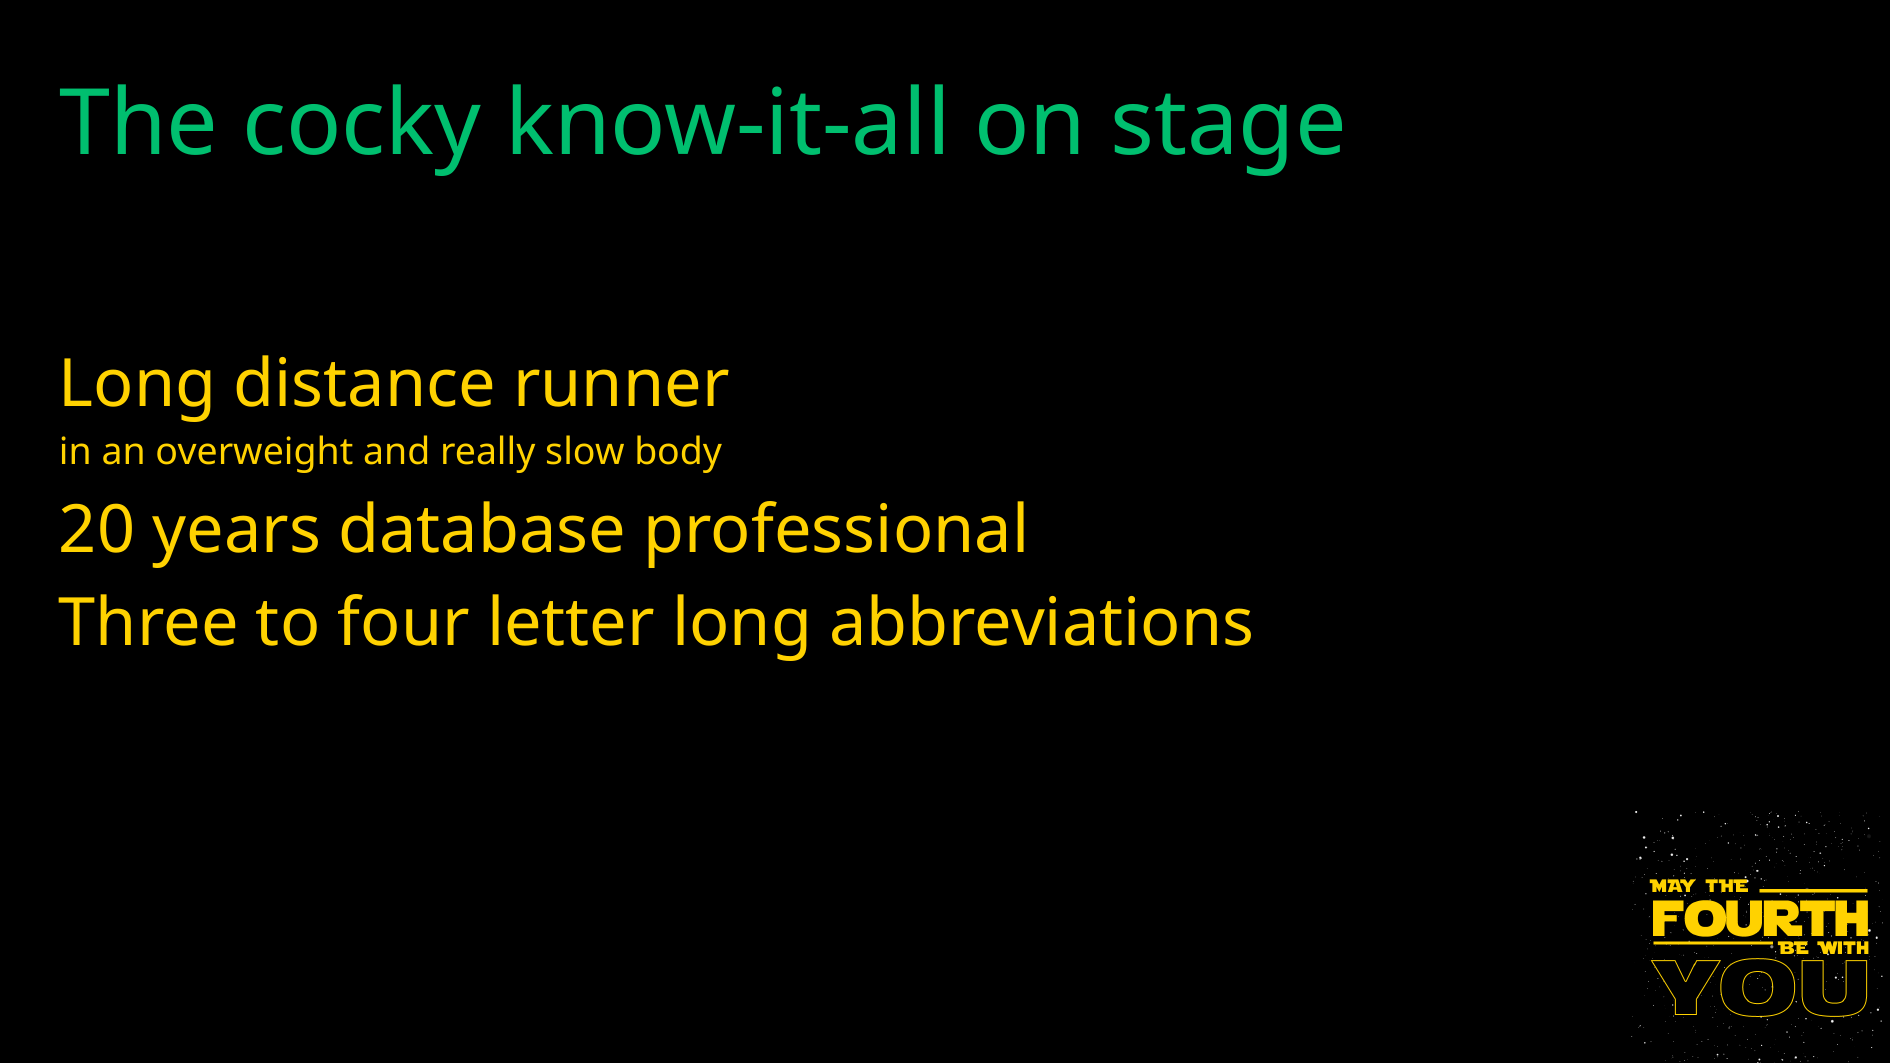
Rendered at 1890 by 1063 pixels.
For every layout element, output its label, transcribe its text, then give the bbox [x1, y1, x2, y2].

title The cocky know-it-all on stage [59, 59, 1831, 178]
list Long distance runner in an overweight and really slow body 20 years database professional Three to four letter long abbreviations [59, 236, 1831, 1004]
picture [1631, 811, 1883, 1063]
